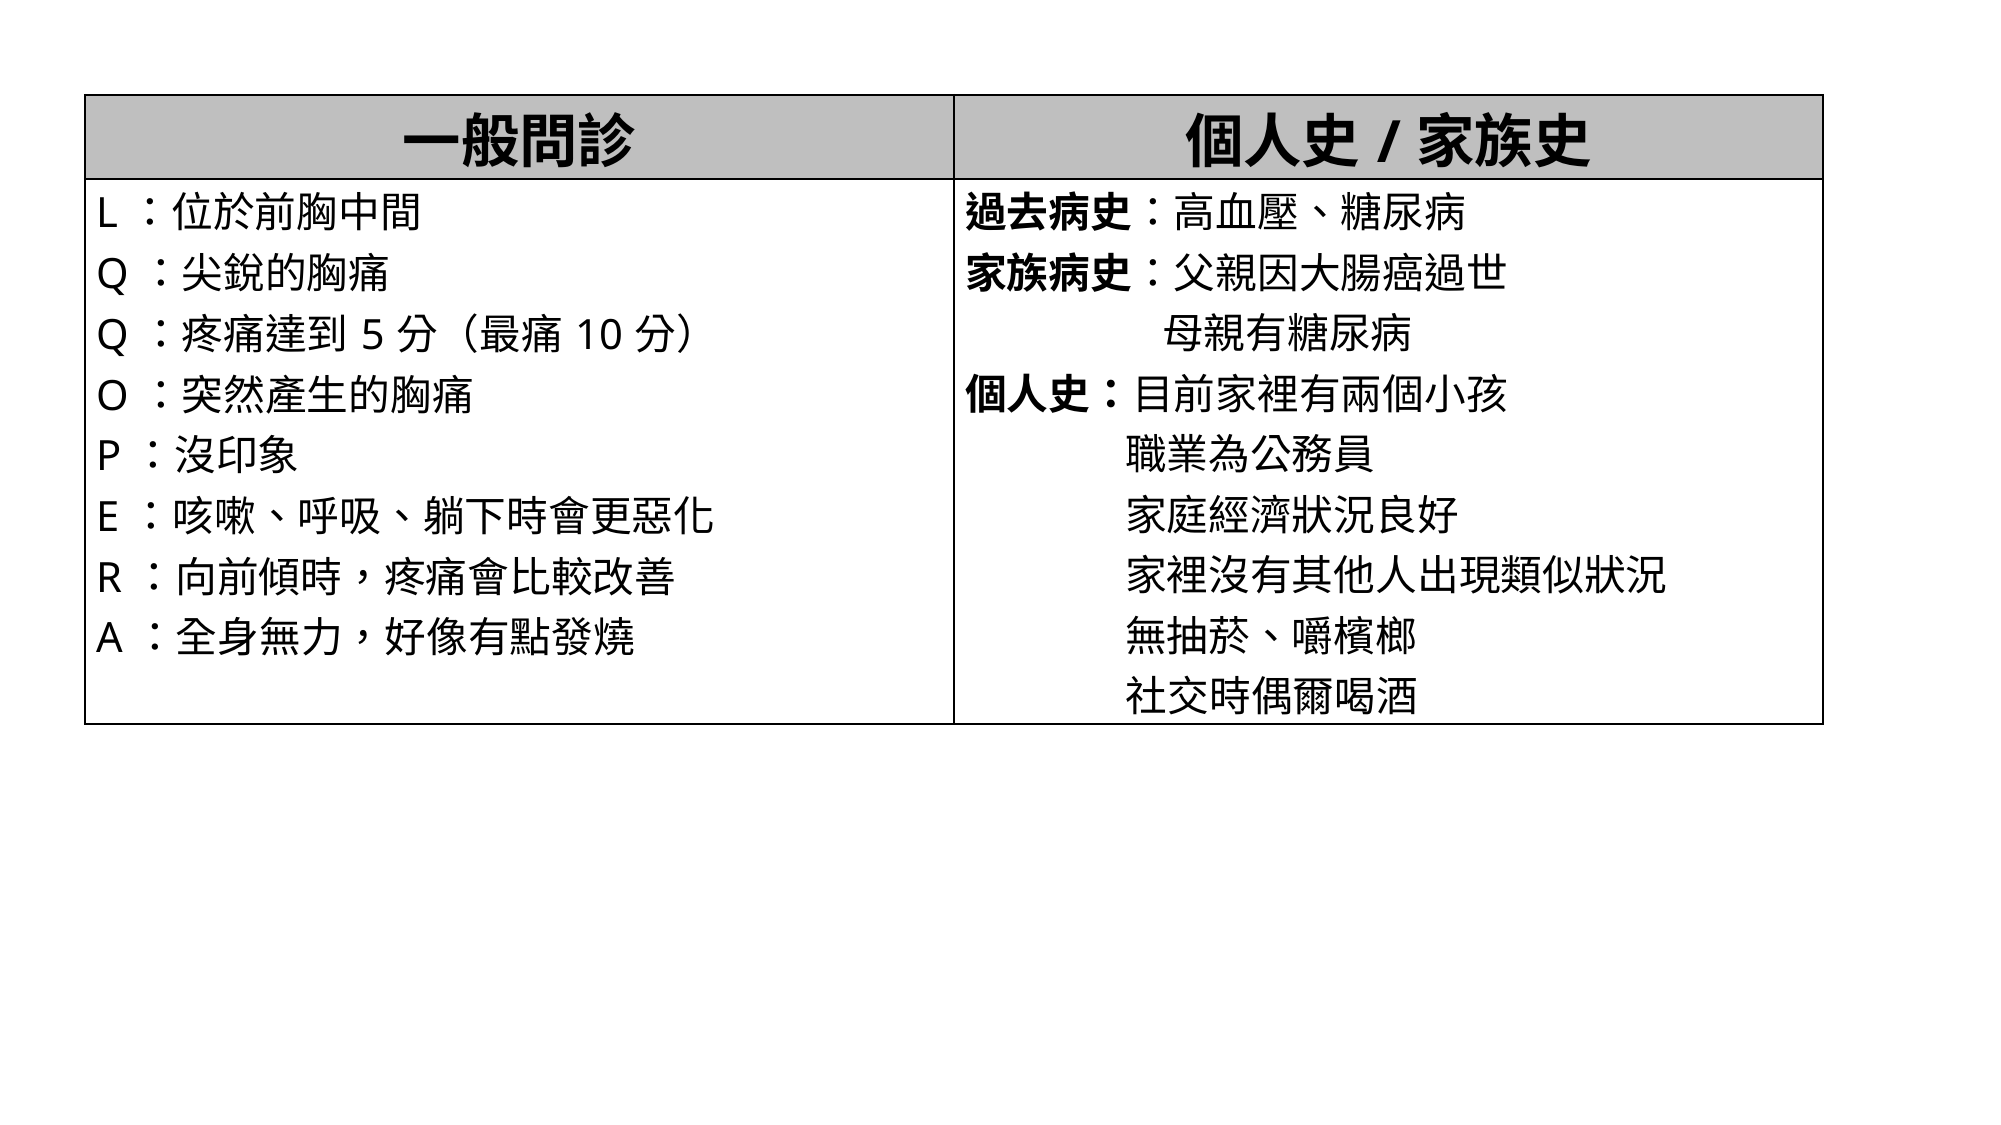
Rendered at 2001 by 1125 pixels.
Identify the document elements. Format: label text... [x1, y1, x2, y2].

table_header 個人史/家族史 [955, 96, 1822, 178]
table_header 一般問診 [86, 96, 953, 178]
table_cell 過去病史：高血壓、糖尿病 家族病史：父親因大腸癌過世 母親有糖尿病 個人史：目前家裡有兩個小孩 職業為公務員 家庭經濟狀況良好 家裡沒有其他人出現類似狀況 無抽菸、嚼檳榔 社交時偶爾喝酒 [955, 180, 1822, 723]
table_cell L：位於前胸中間 Q：尖銳的胸痛 Q：疼痛達到5分（最痛10分） O：突然產生的胸痛 P：沒印象 E：咳嗽、呼吸、躺下時會更惡化 R：向前傾時，疼痛會比較改善 A：全身無力，好像有點發燒 [86, 180, 953, 723]
